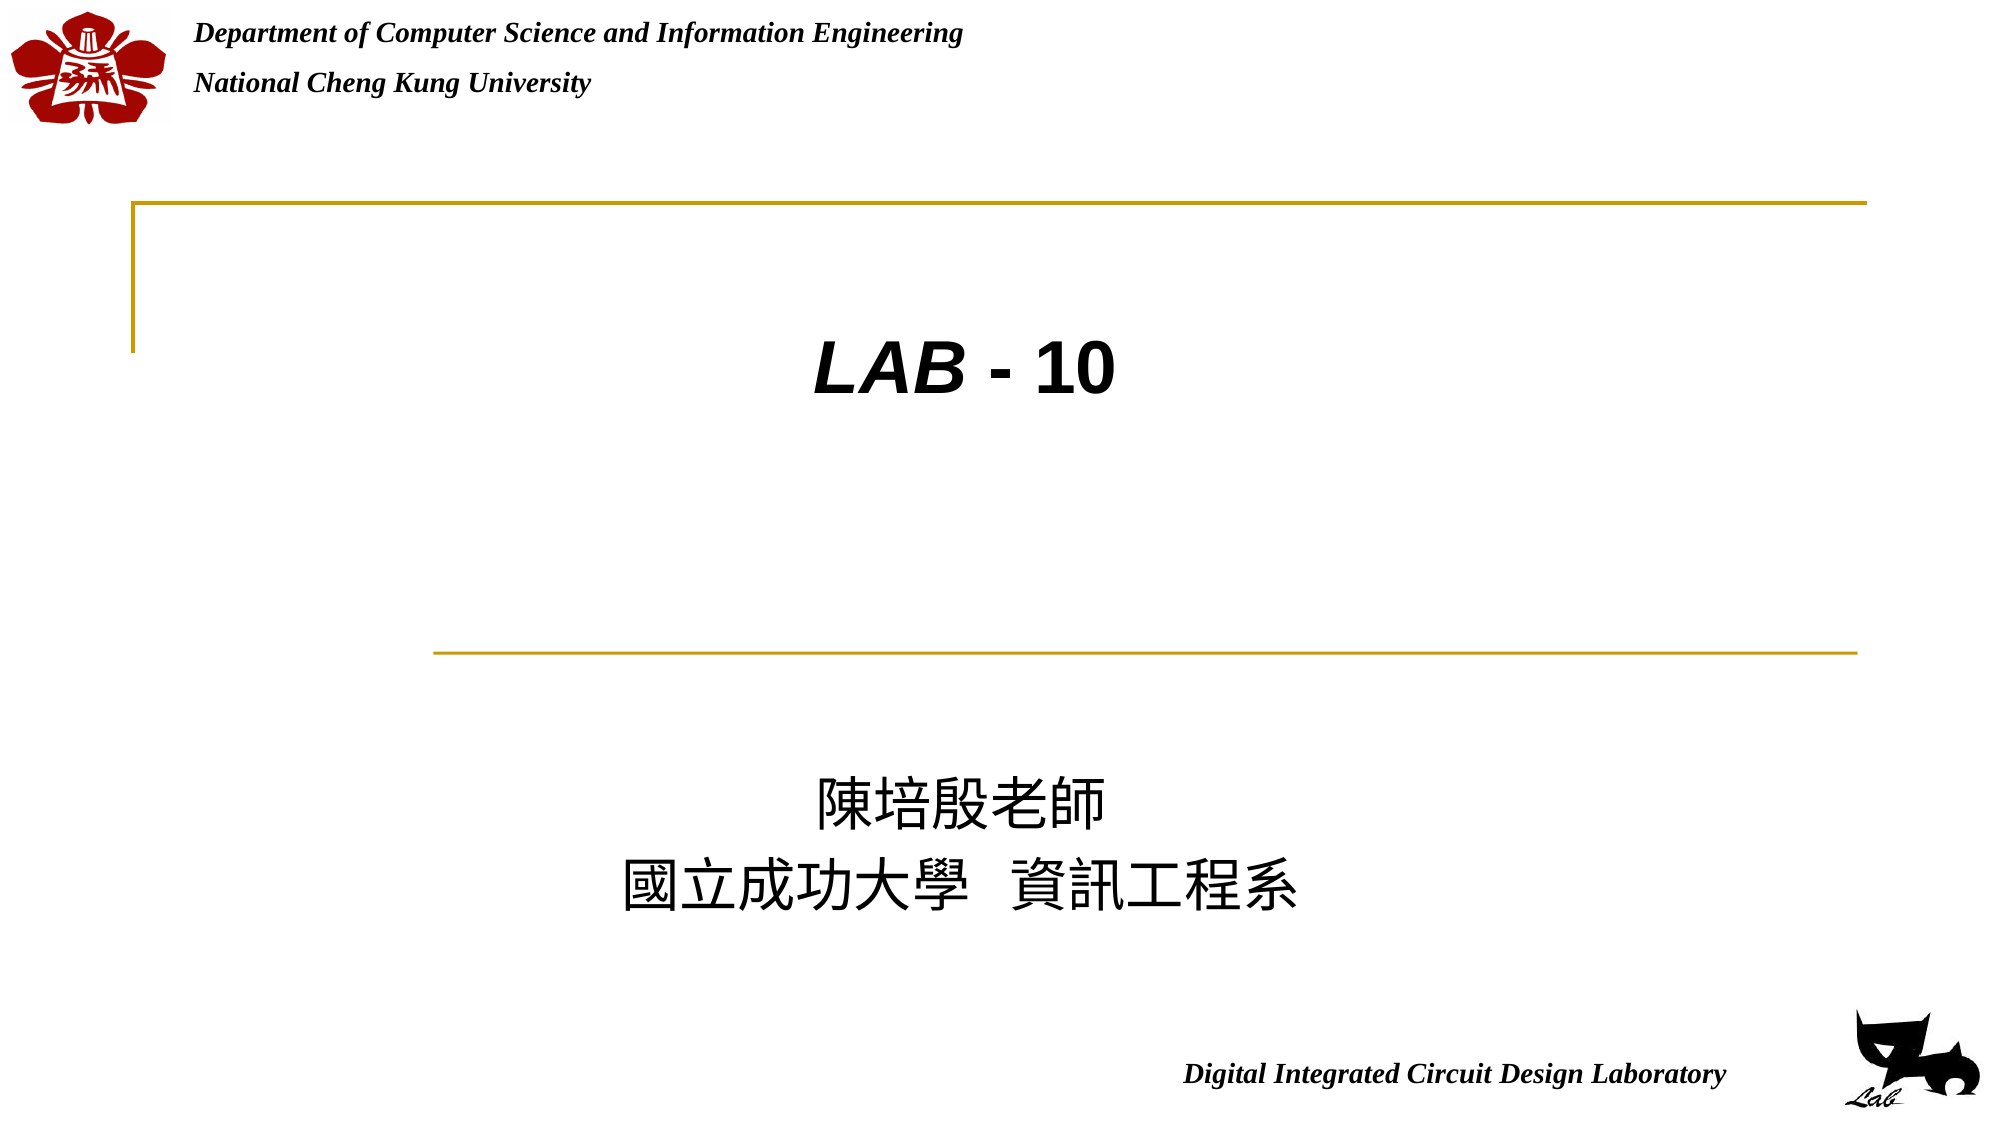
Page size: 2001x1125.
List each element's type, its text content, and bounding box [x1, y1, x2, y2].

picture [1825, 999, 1993, 1118]
picture [7, 7, 172, 126]
title LAB - 10 [288, 311, 1644, 545]
subtitle 陳培殷老師 國立成功大學 資訊工程系 [378, 759, 1544, 993]
